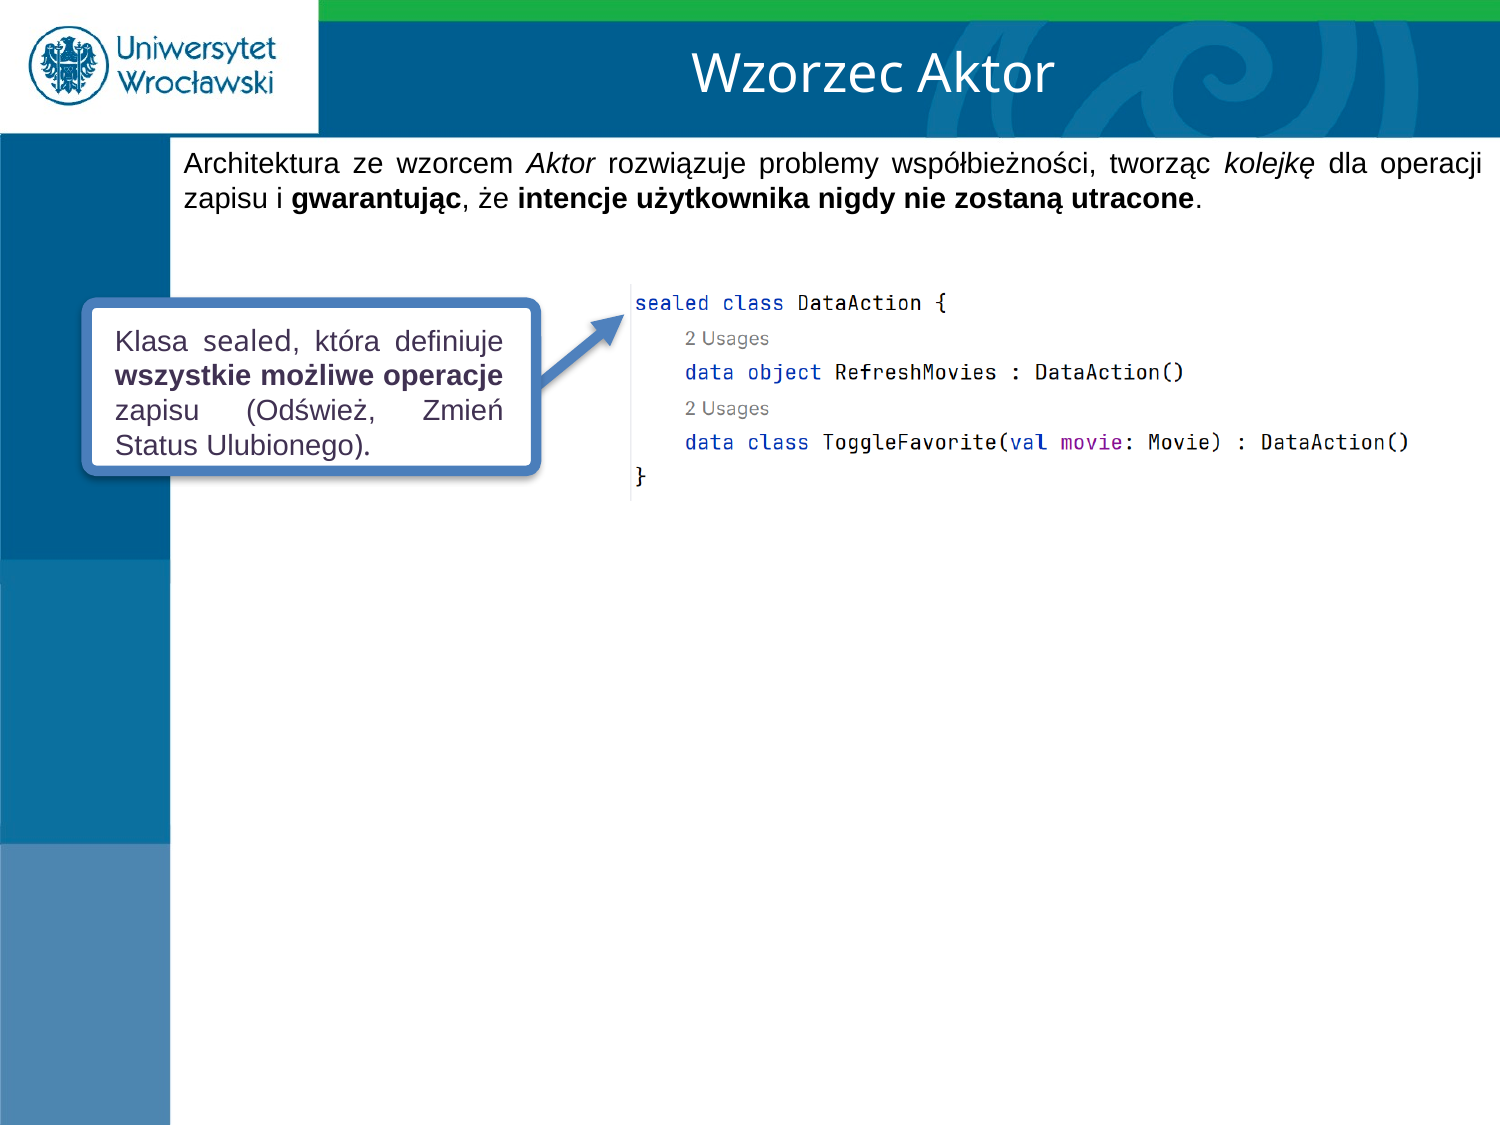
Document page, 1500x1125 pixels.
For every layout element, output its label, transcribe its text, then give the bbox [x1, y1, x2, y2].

picture [0, 0, 1500, 134]
text_box Architektura ze wzorcem Aktor rozwiązuje problemy współbieżności, tworząc kolejkę dla operacji zapisu i gwarantując, że intencje użytkownika nigdy nie zostaną utracone. [168, 137, 1498, 222]
text_box Klasa sealed, która definiuje wszystkie możliwe operacje zapisu (Odśwież, Zmień Status Ulubionego). [100, 314, 519, 469]
picture [0, 138, 1500, 1125]
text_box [535, 314, 625, 388]
text_box Wzorzec Aktor [324, 30, 1424, 111]
picture [0, 585, 6, 838]
text_box [85, 301, 537, 472]
